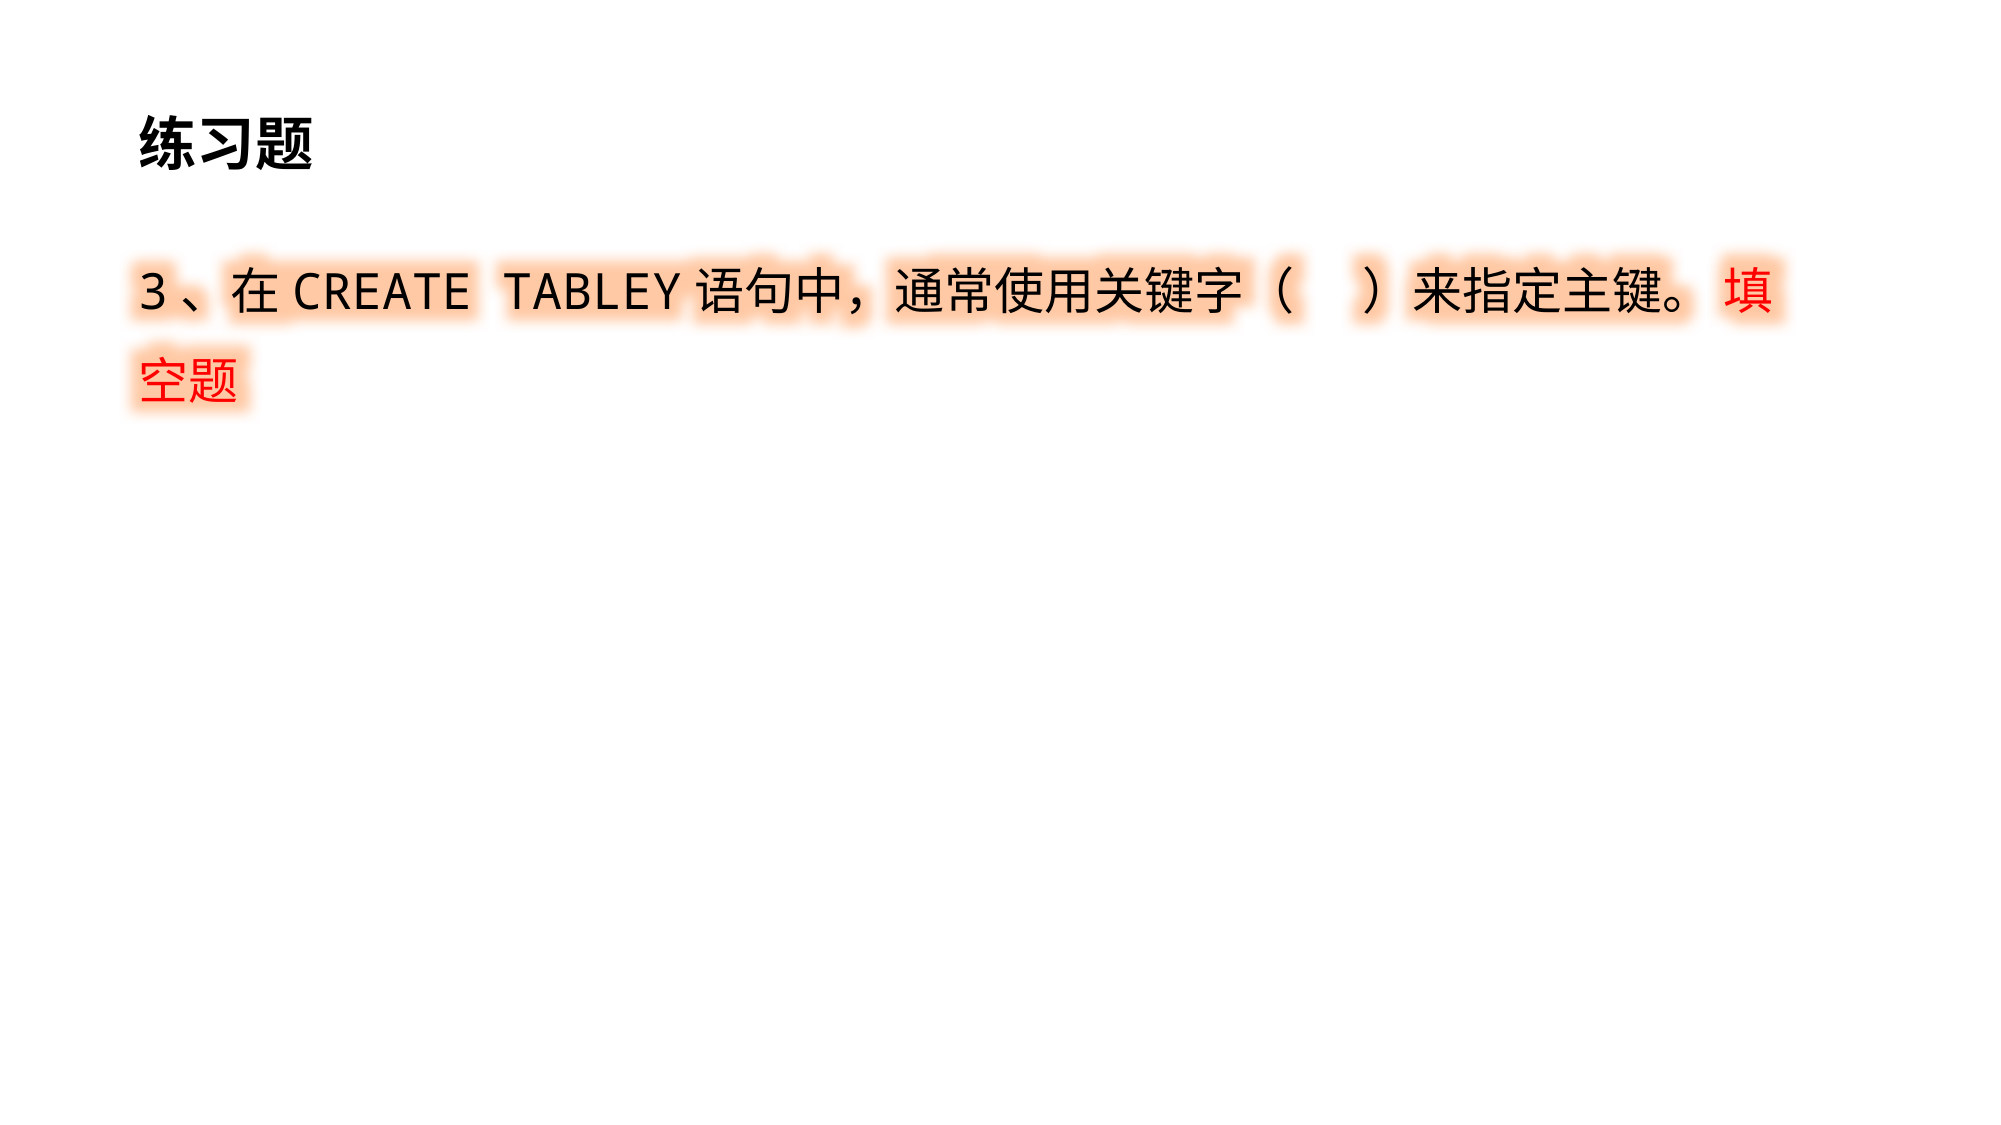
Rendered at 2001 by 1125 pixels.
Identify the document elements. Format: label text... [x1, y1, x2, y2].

text_box 数据定义 [113, 212, 1847, 1055]
text_box 练习题 [120, 97, 1568, 187]
text_box 3、在CREATE TABLEY语句中，通常使用关键字（ ）来指定主键。 填空题 [120, 219, 1839, 1047]
text_box 知识点2：表定义（综合应用） [117, 216, 1843, 1051]
